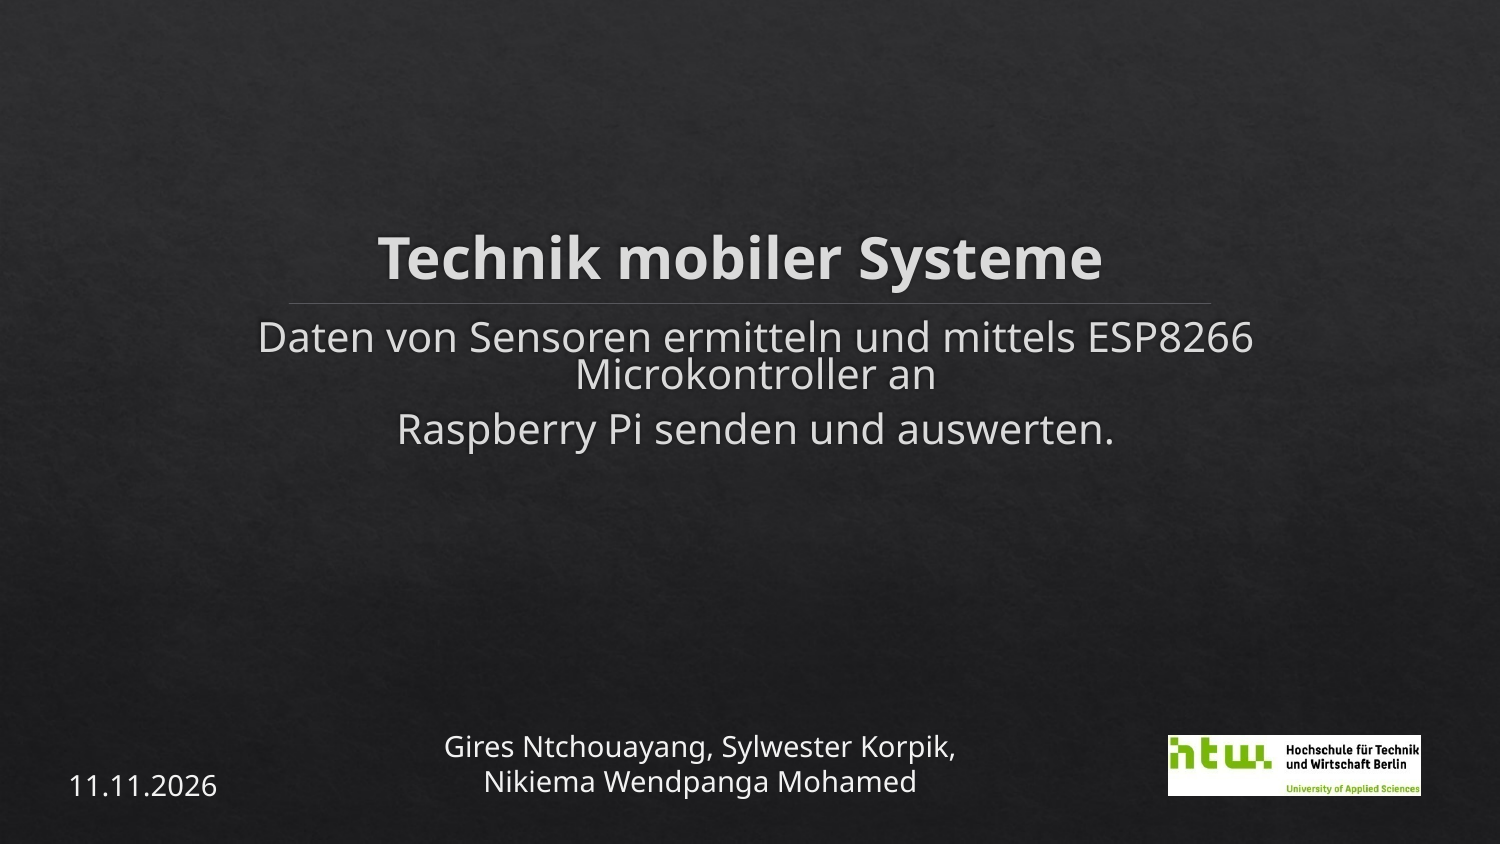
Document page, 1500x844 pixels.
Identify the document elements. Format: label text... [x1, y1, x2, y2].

footer Gires Ntchouayang, Sylwester Korpik, Nikiema Wendpanga Mohamed [403, 717, 998, 810]
title Technik mobiler Systeme [324, 221, 1157, 300]
picture [0, 0, 1500, 844]
subtitle Daten von Sensoren ermitteln und mittels ESP8266 Microkontroller an Raspberry Pi senden und auswerten. [112, 315, 1400, 481]
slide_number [53, 764, 403, 810]
